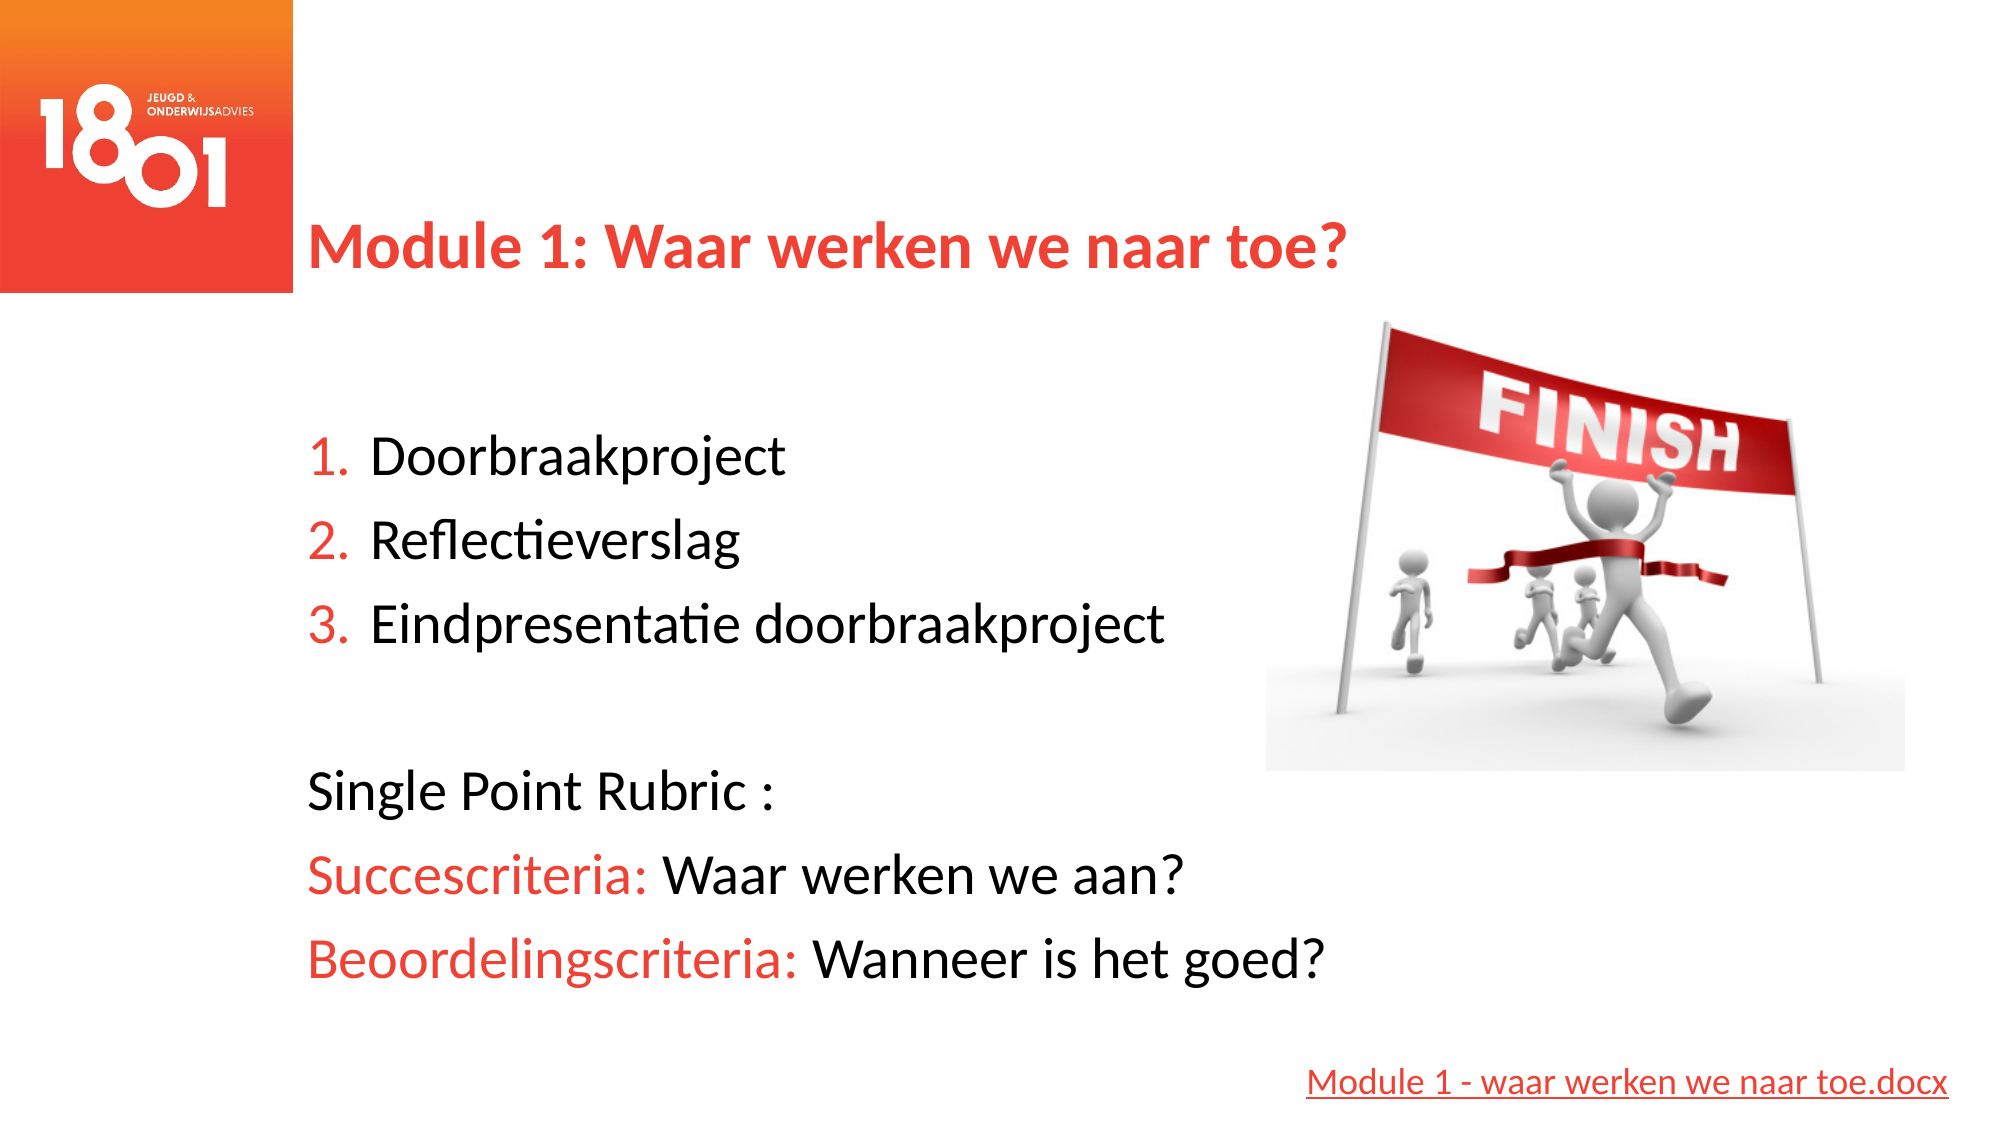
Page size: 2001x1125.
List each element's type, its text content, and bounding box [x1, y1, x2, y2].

text_box Module 1 - waar werken we naar toe.docx [1291, 1049, 2000, 1110]
title Module 1: Waar werken we naar toe? [292, 115, 1857, 291]
picture [0, 0, 293, 293]
list Doorbraakproject Reflectieverslag Eindpresentatie doorbraakproject Single Point Rubric : Succescriteria: Waar werken we aan? Beoordelingscriteria: Wanneer is het goed? [292, 326, 1857, 1014]
picture [1266, 290, 1905, 771]
